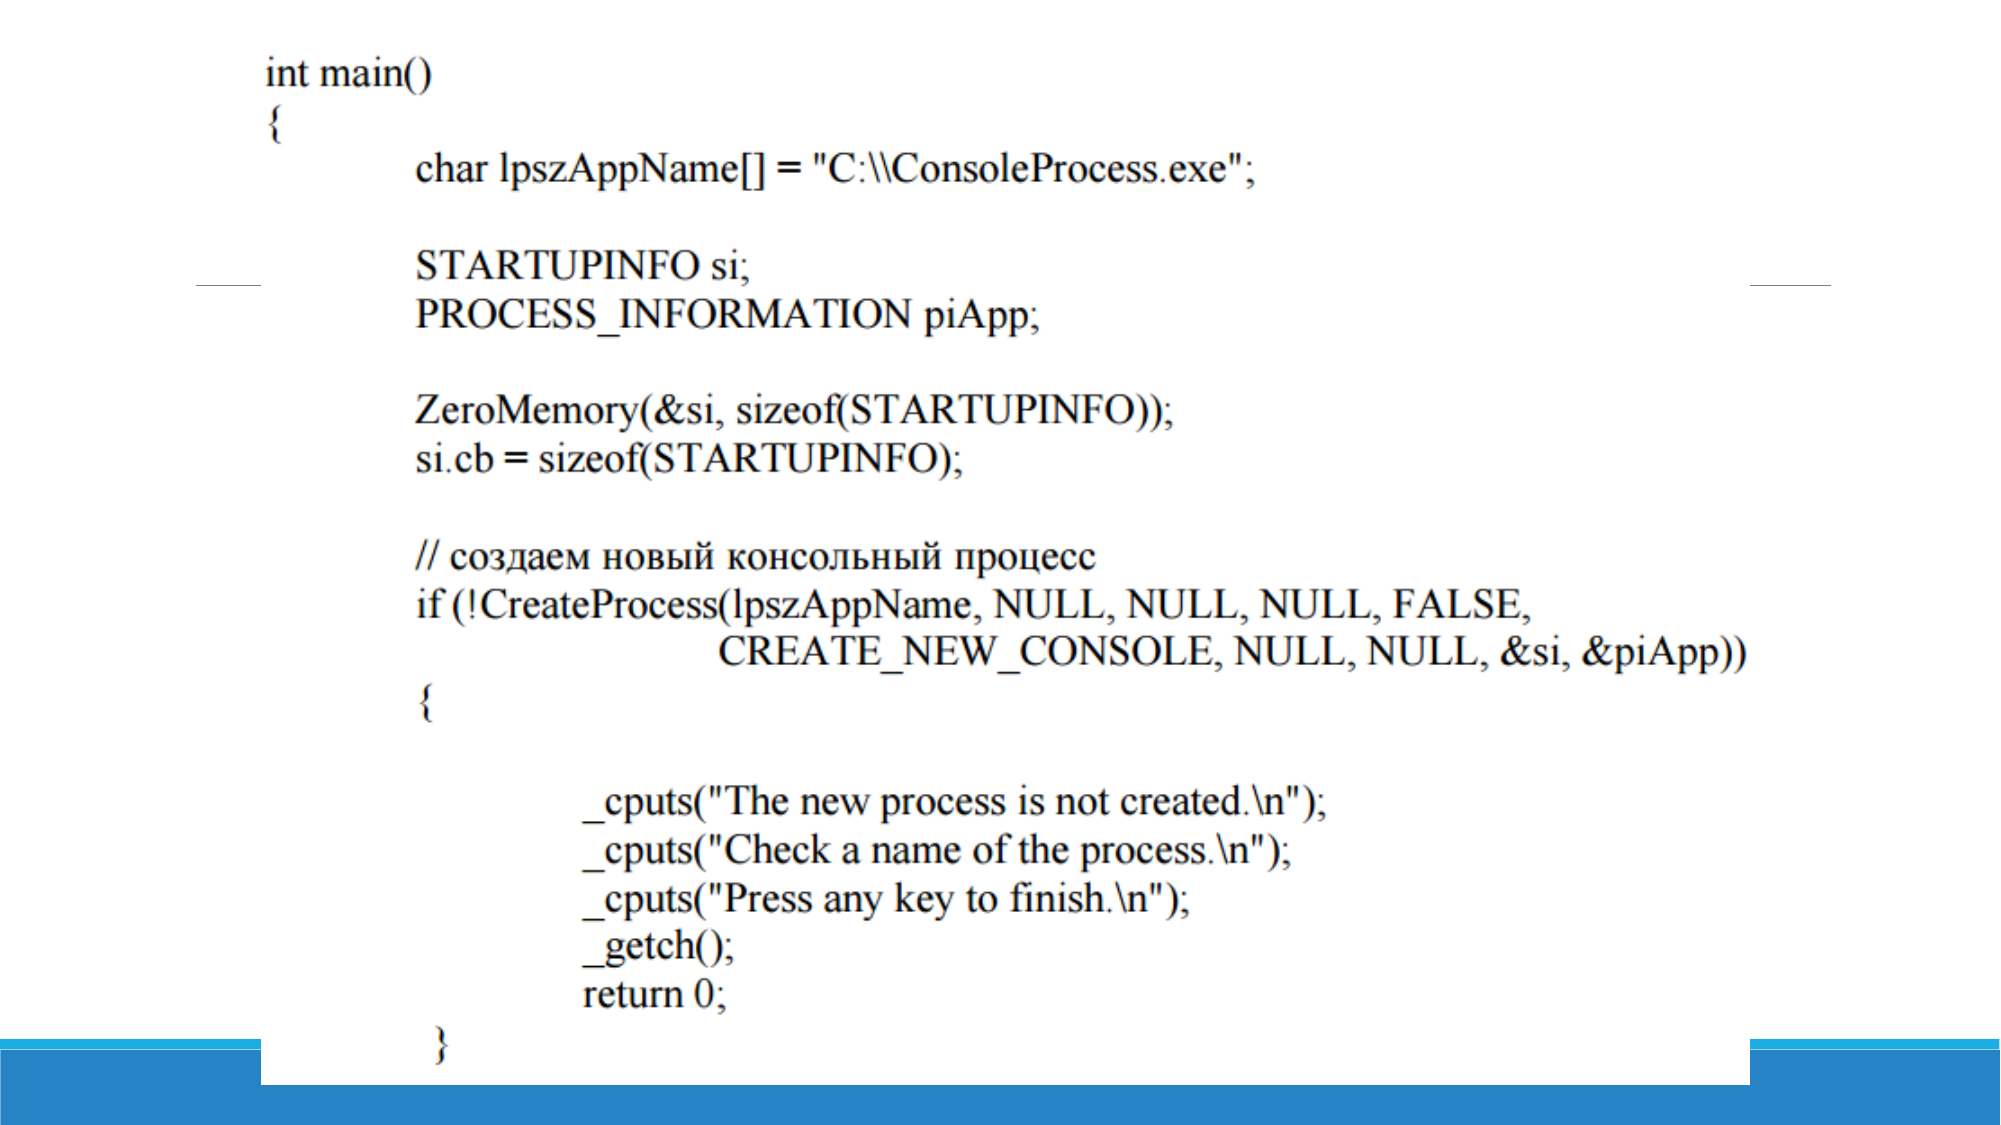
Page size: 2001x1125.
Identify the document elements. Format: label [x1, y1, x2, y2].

picture [260, 44, 1751, 1085]
